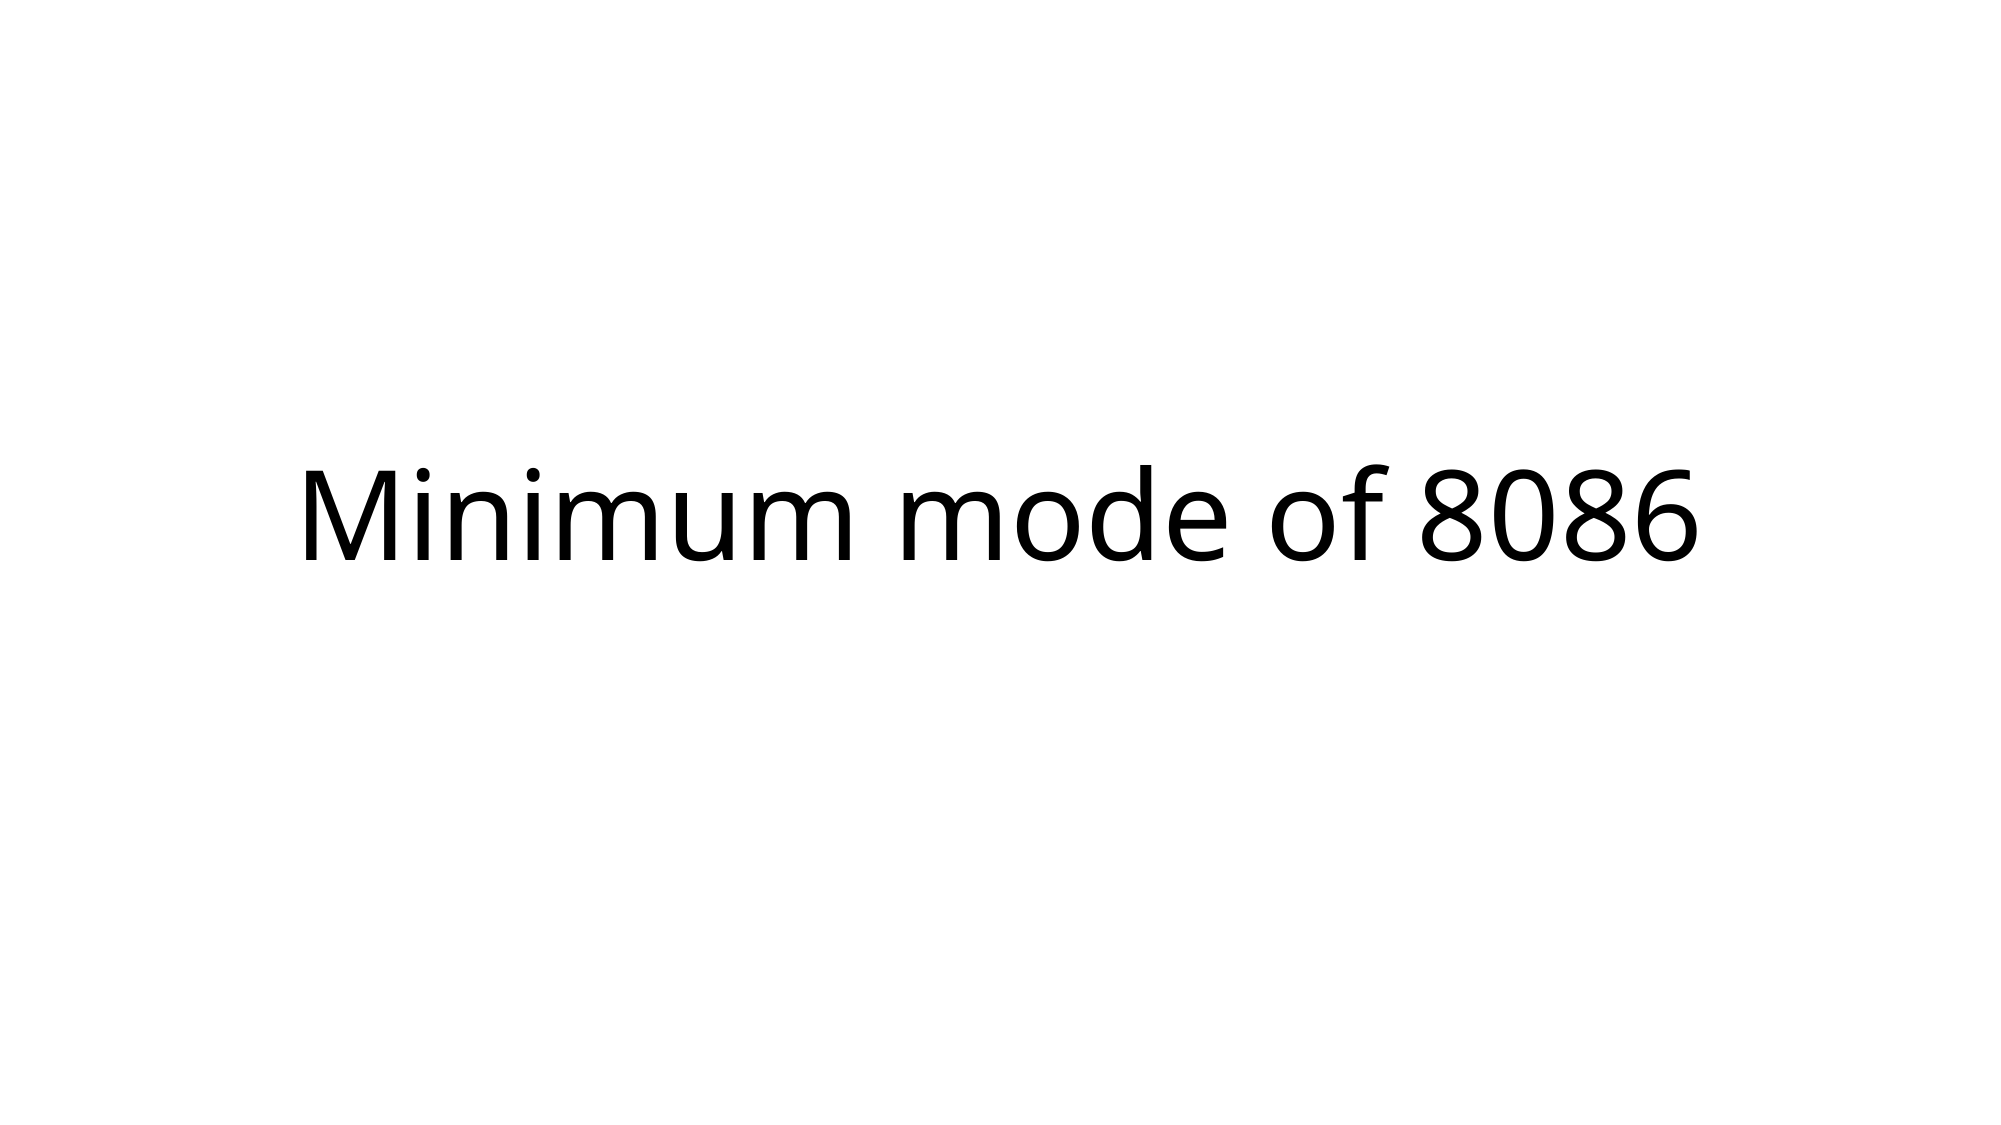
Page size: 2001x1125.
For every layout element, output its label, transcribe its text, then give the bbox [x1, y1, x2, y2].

title Minimum mode of 8086 [249, 424, 1749, 588]
